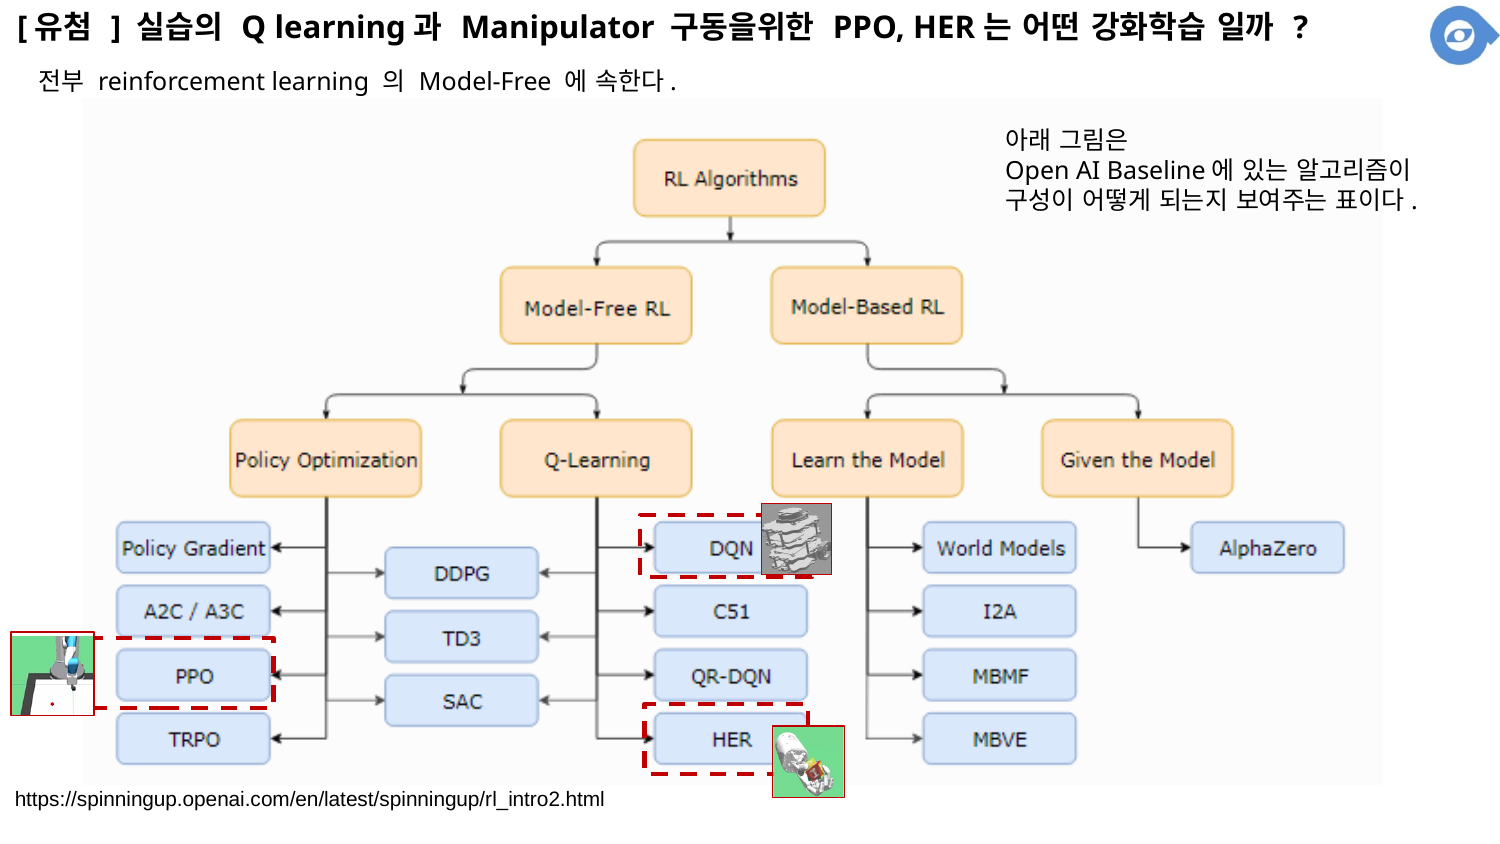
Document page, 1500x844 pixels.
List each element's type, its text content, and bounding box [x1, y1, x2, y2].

picture [11, 98, 1383, 797]
text_box 전부 reinforcement learning 의 Model-Free 에 속한다. [23, 58, 879, 111]
picture [1430, 0, 1500, 70]
text_box [유첨 ] 실습의 Q learning과 Manipulator 구동을위한 PPO, HER는 어떤 강화학습 일까 ? [2, 0, 1360, 52]
text_box 아래 그림은 Open AI Baseline에 있는 알고리즘이 구성이 어떻게 되는지 보여주는 표이다. [1387, 117, 1439, 222]
text_box https://spinningup.openai.com/en/latest/spinningup/rl_intro2.html [0, 778, 1500, 818]
